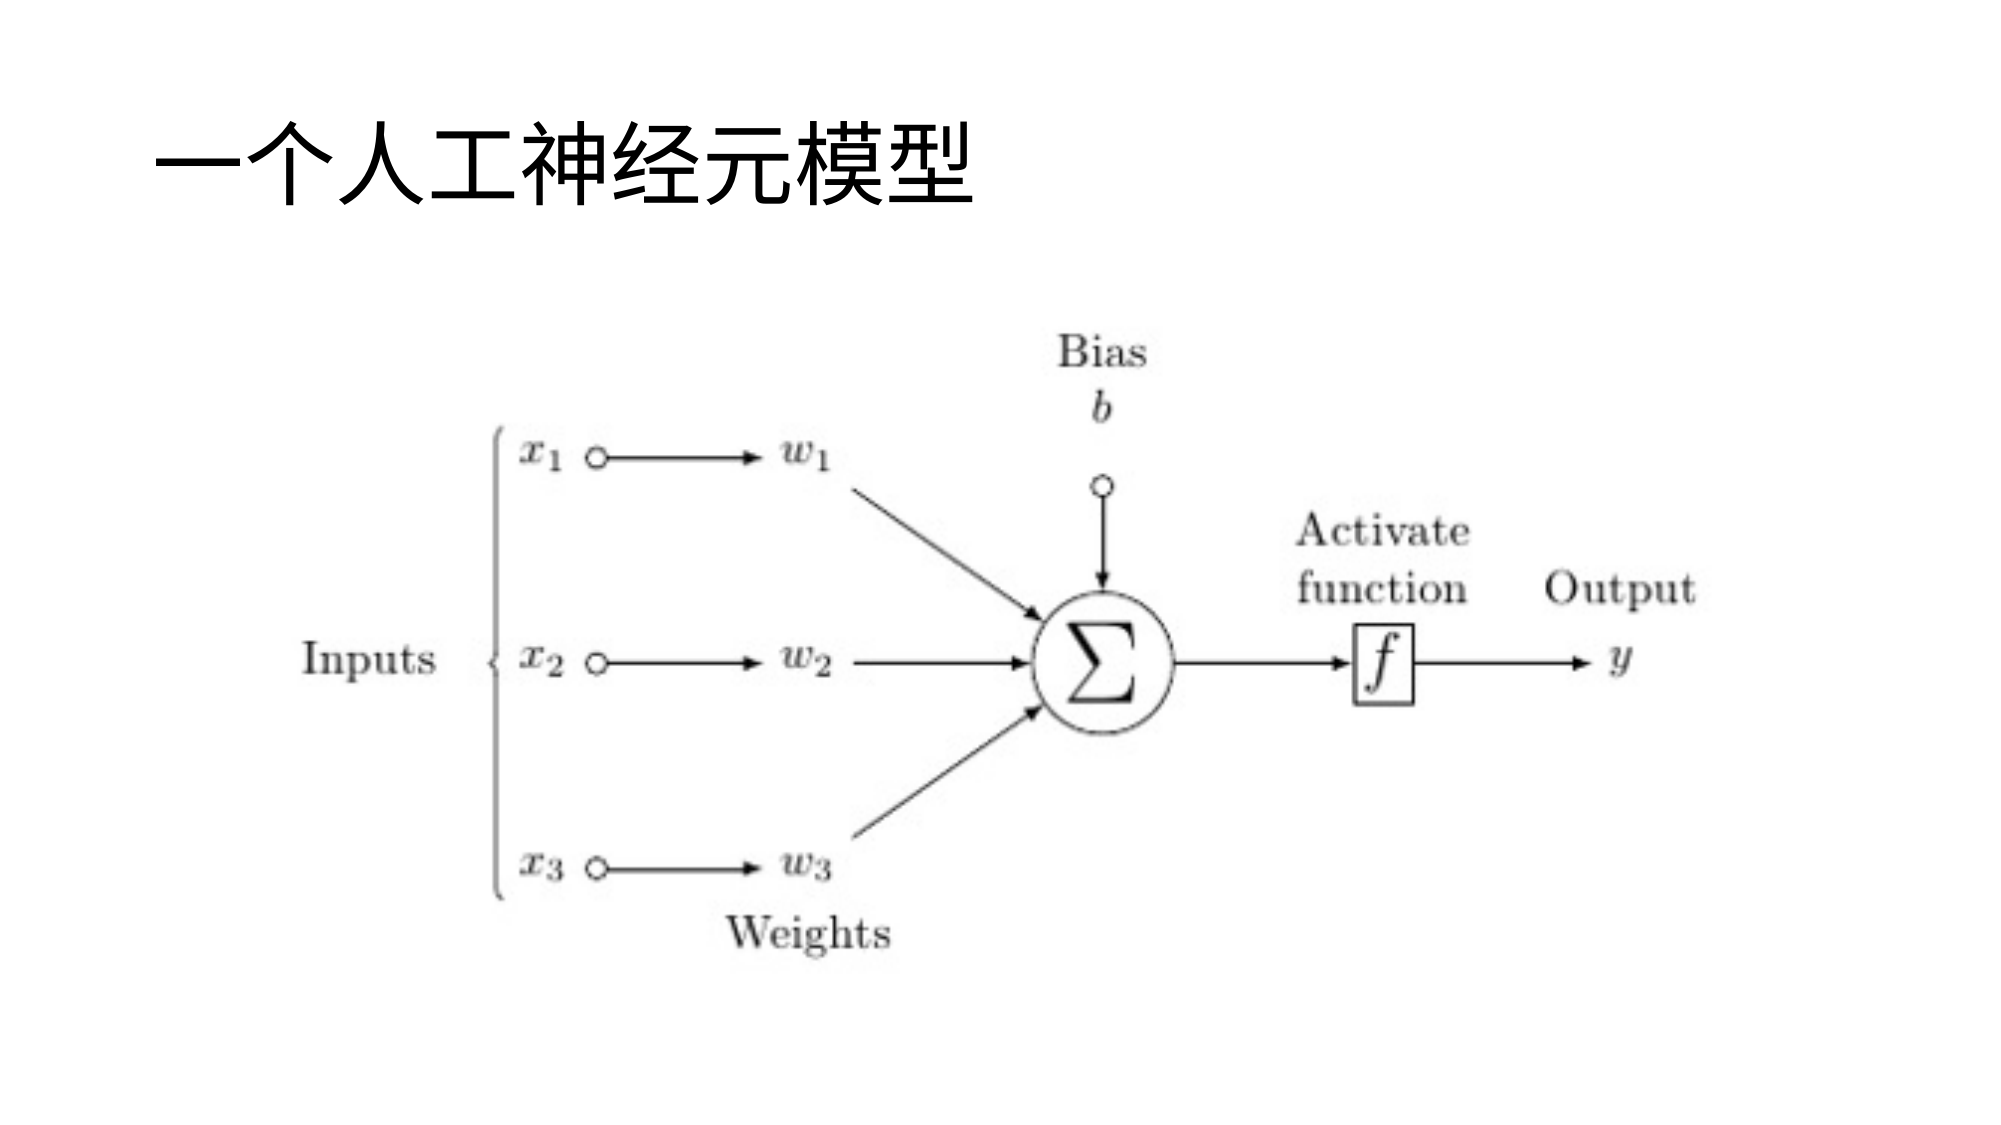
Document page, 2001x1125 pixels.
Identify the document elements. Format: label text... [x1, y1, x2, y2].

picture [279, 305, 1720, 979]
title 一个人工神经元模型 [137, 59, 1863, 278]
